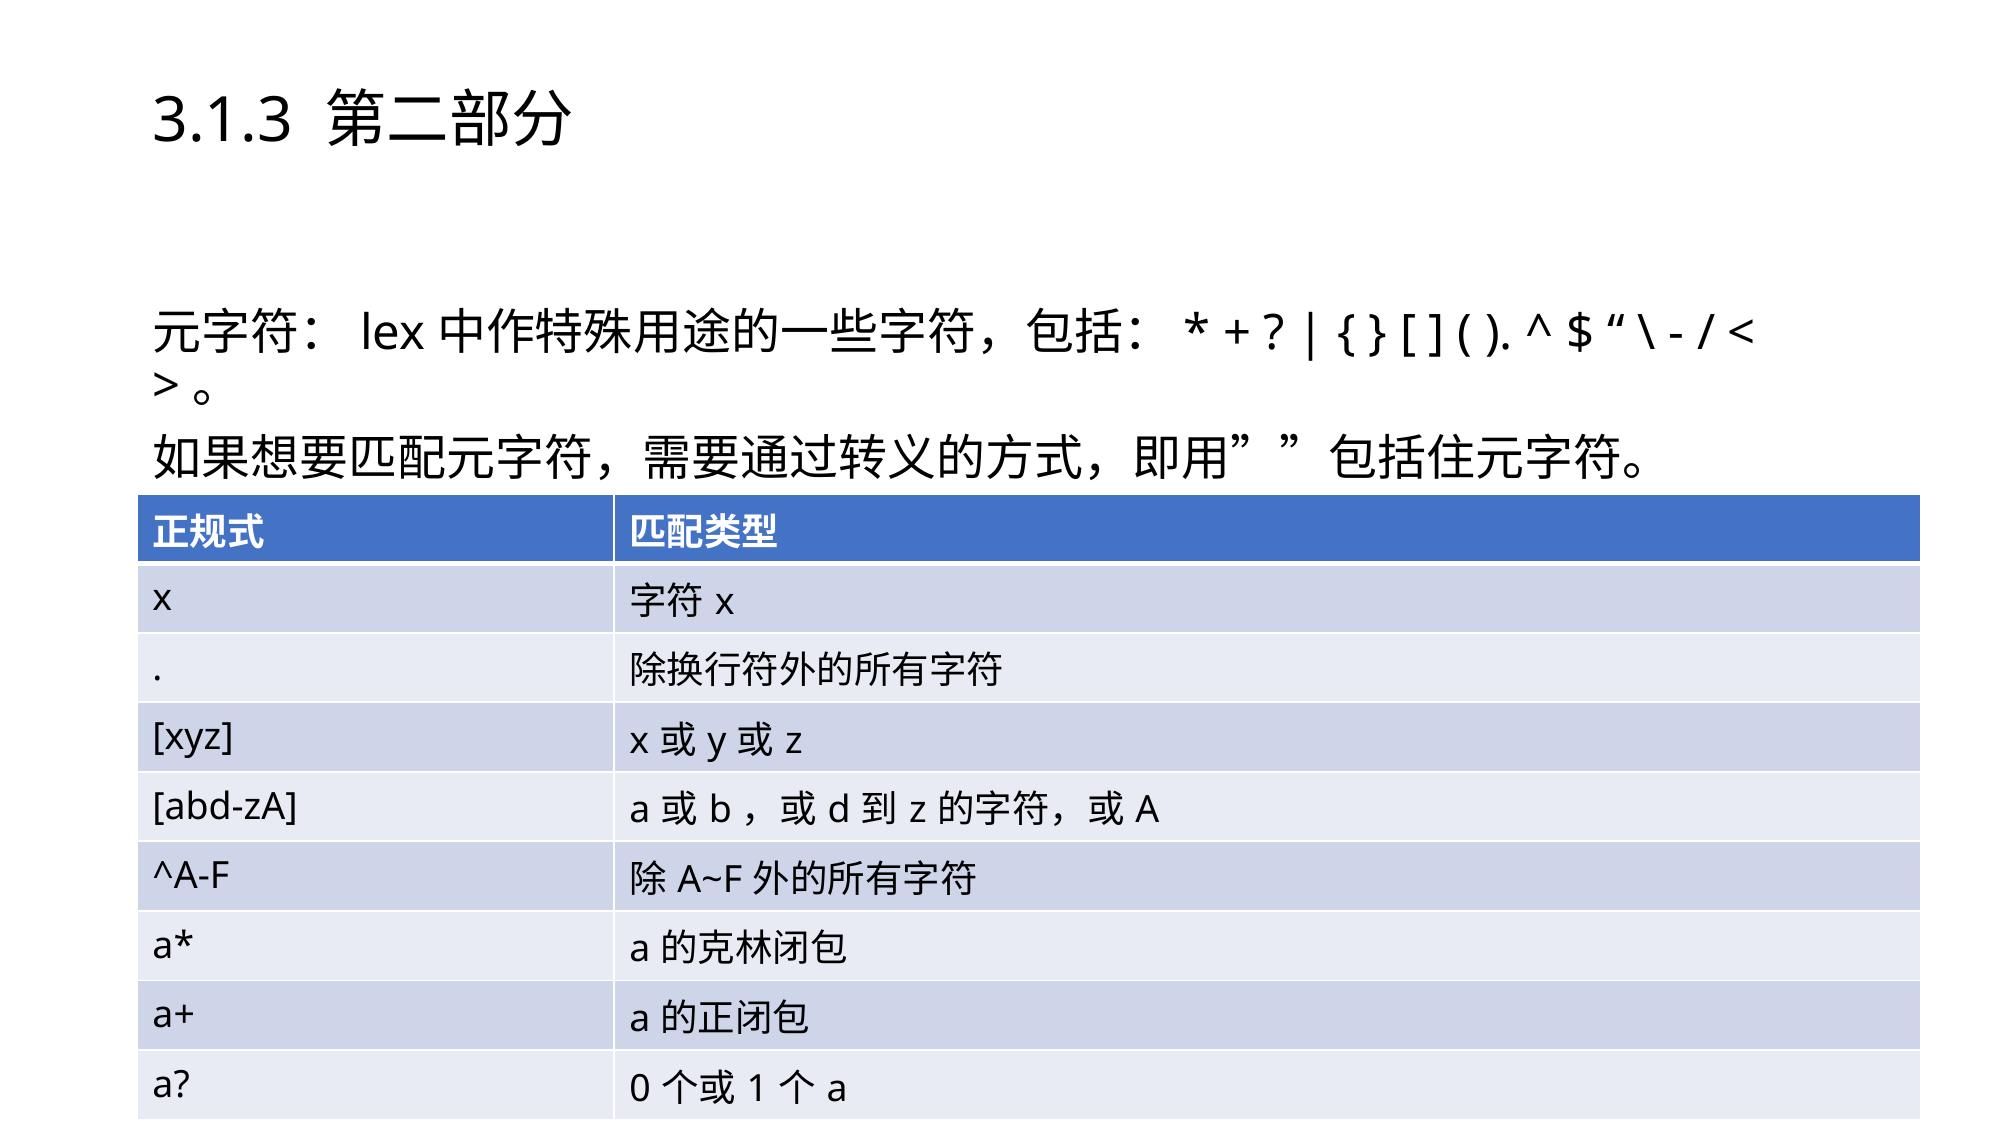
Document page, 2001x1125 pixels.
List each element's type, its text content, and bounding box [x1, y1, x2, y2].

title 3.1.3 第二部分 [137, 59, 1863, 184]
table_cell a的克林闭包 [615, 912, 1920, 980]
table_cell ^A-F [138, 842, 613, 910]
table_cell a* [138, 912, 613, 980]
table_cell 0个或1个a [615, 1051, 1920, 1119]
table_cell 除换行符外的所有字符 [615, 634, 1920, 701]
list 元字符：lex中作特殊用途的一些字符，包括：* + ? | { } [ ] ( ). ^ $ “ \ - / < >。 如果想要匹配元字符，需要通过转义的方式，即用””包括住元字符。 [137, 299, 1863, 493]
table_header 正规式 [138, 495, 613, 561]
table_cell a的正闭包 [615, 981, 1920, 1049]
table_cell . [138, 634, 613, 701]
table_cell a或b，或d到z的字符，或A [615, 773, 1920, 840]
table_cell x或y或z [615, 703, 1920, 771]
table_cell 字符x [615, 566, 1920, 632]
table_cell 除A~F外的所有字符 [615, 842, 1920, 910]
table_cell x [138, 566, 613, 632]
table_cell a+ [138, 981, 613, 1049]
table_cell a? [138, 1051, 613, 1119]
table_header 匹配类型 [615, 495, 1920, 561]
table_cell [abd-zA] [138, 773, 613, 840]
table_cell [xyz] [138, 703, 613, 771]
